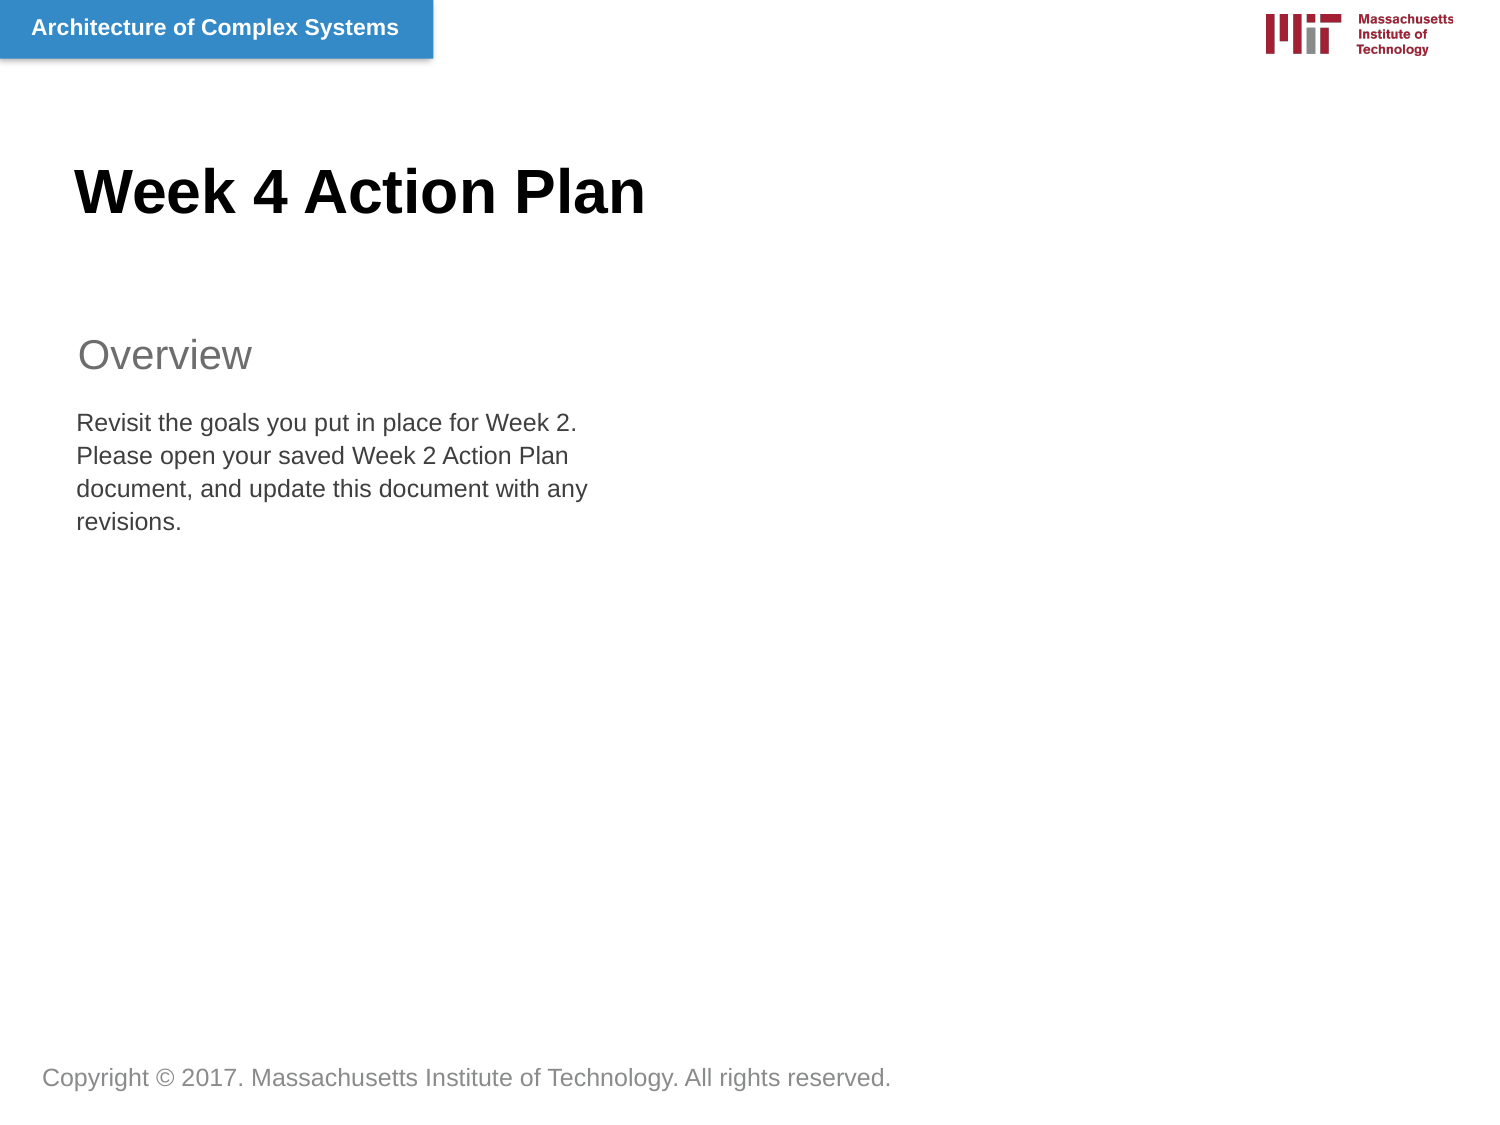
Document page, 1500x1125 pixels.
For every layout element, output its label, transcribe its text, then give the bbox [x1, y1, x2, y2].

text_box Overview [62, 320, 518, 395]
text_box Revisit the goals you put in place for Week 2. Please open your saved Week 2 Action Plan document, and update this document with any revisions. [61, 395, 657, 965]
text_box Week 4 Action Plan [59, 143, 1339, 263]
picture [1266, 14, 1454, 56]
